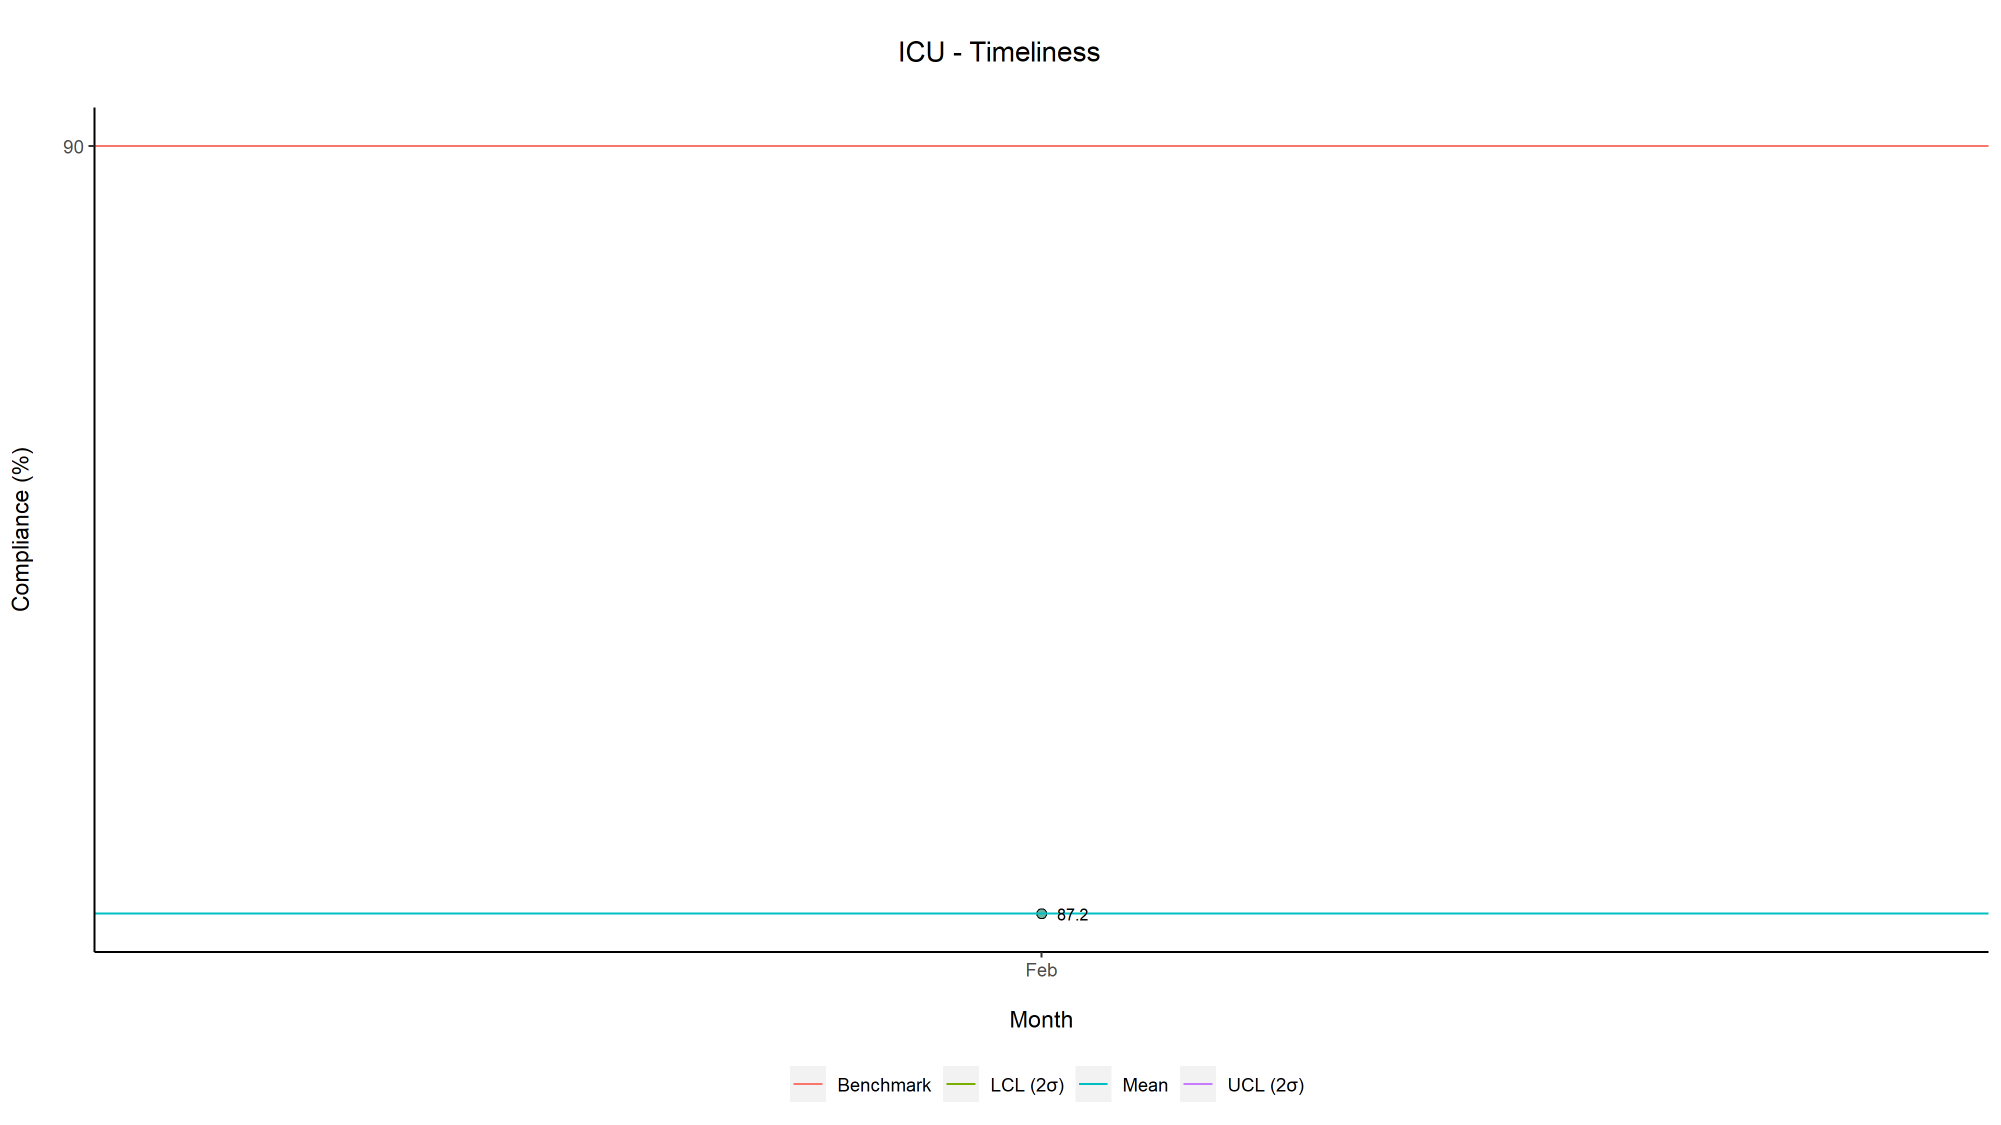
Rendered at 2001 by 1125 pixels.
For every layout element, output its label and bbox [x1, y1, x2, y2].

list [0, 0, 2000, 1125]
